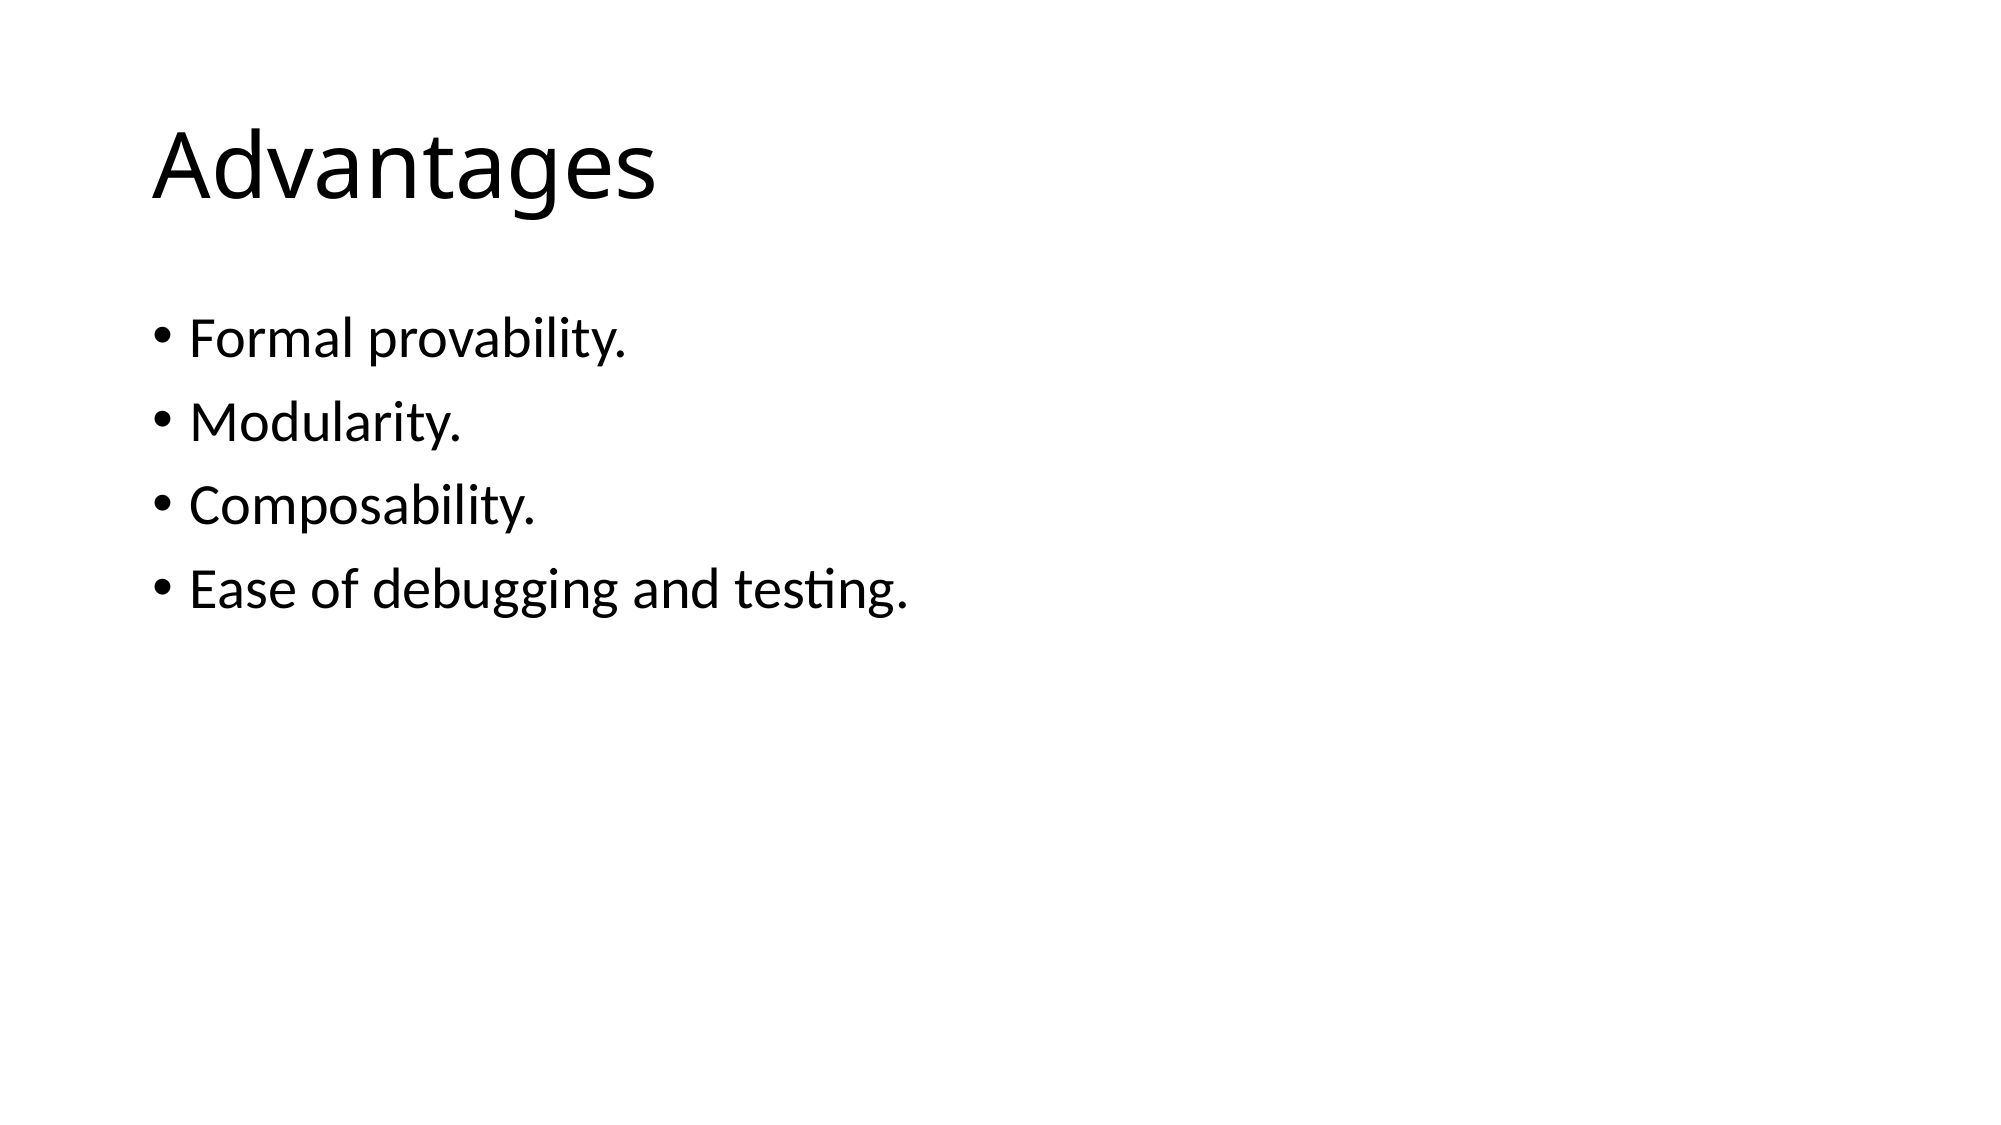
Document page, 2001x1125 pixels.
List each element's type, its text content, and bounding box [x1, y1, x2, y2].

list Formal provability. Modularity. Composability. Ease of debugging and testing. [137, 299, 1863, 1014]
title Advantages [137, 59, 1863, 278]
